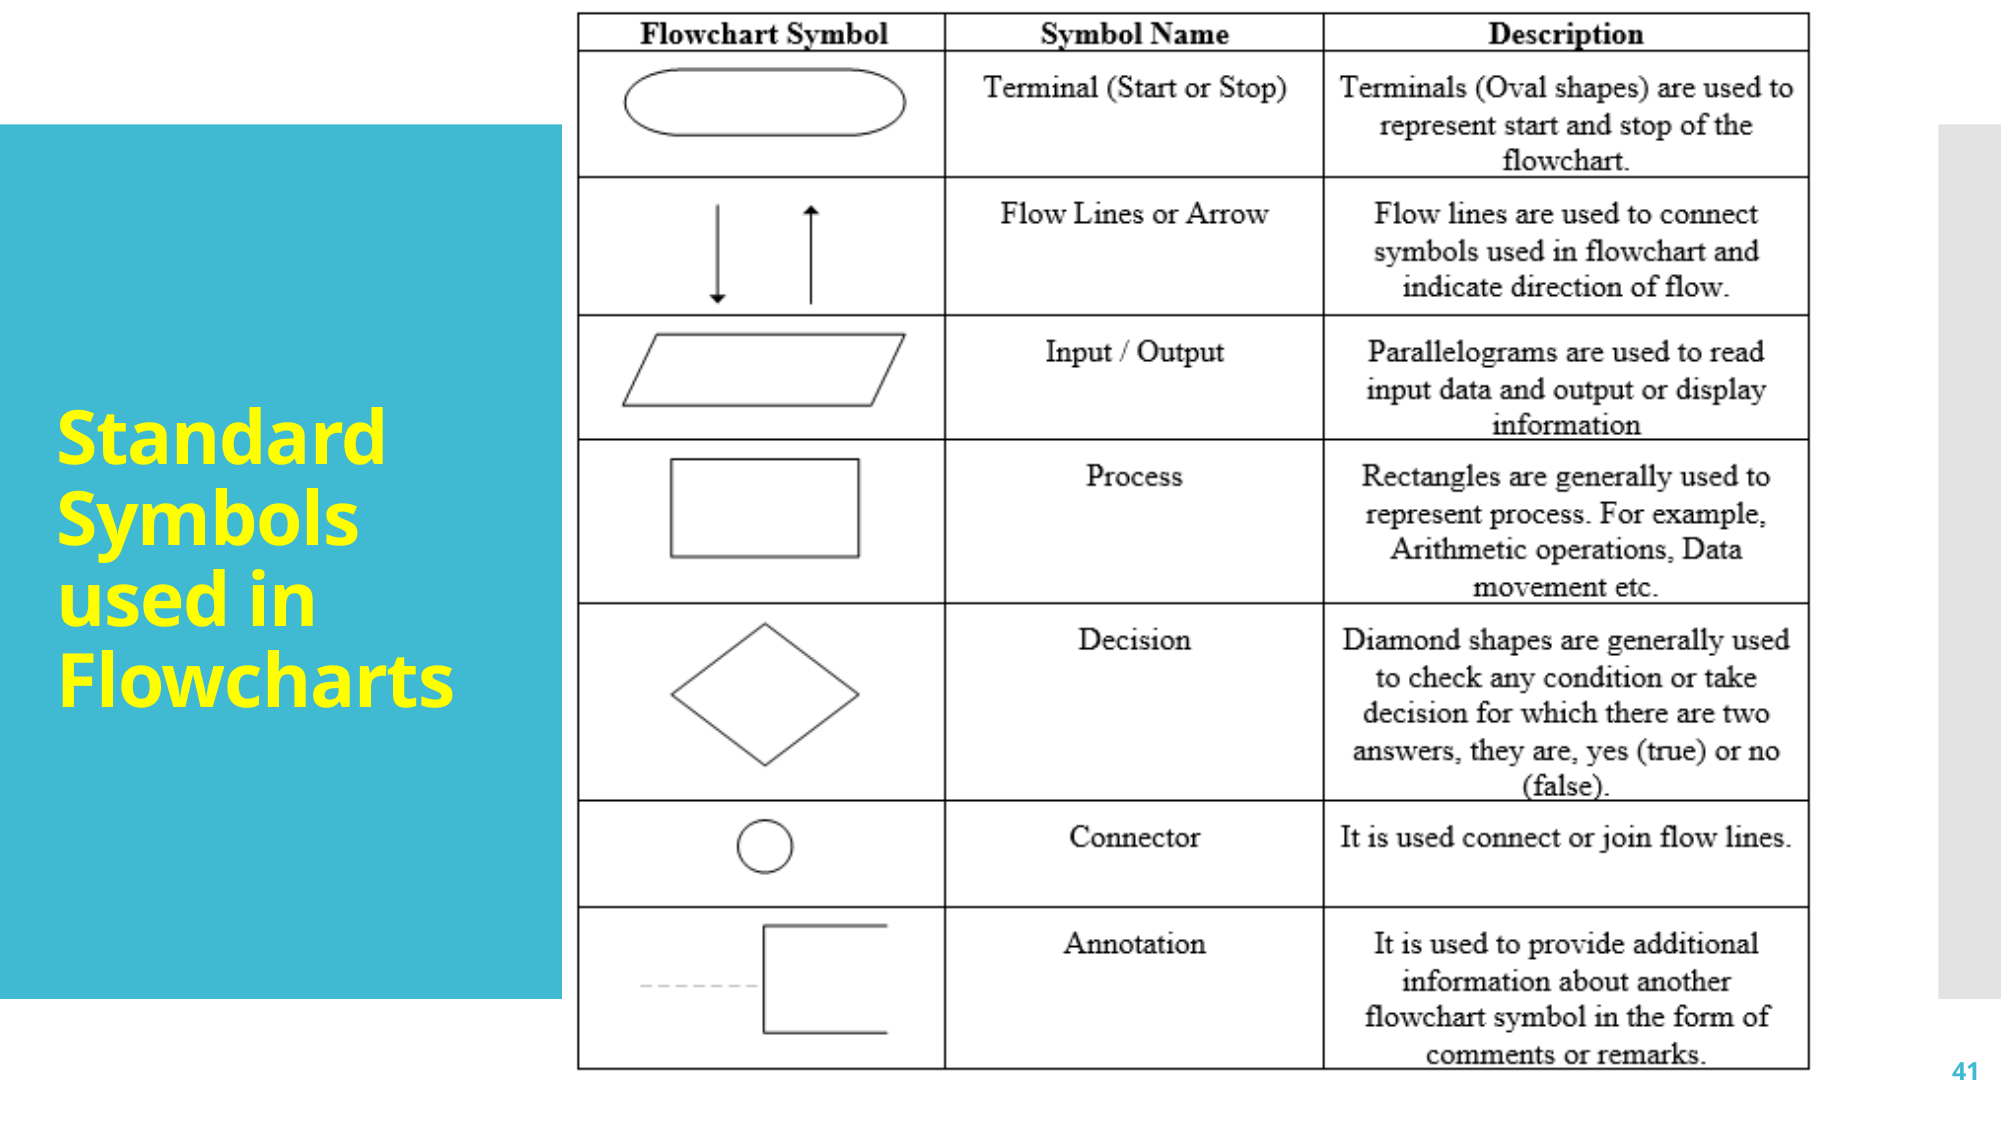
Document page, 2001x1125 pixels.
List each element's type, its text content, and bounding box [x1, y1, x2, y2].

title Standard Symbols used in Flowcharts [41, 184, 525, 940]
slide_number 41 [1744, 1042, 1996, 1103]
picture [562, 0, 1832, 1094]
